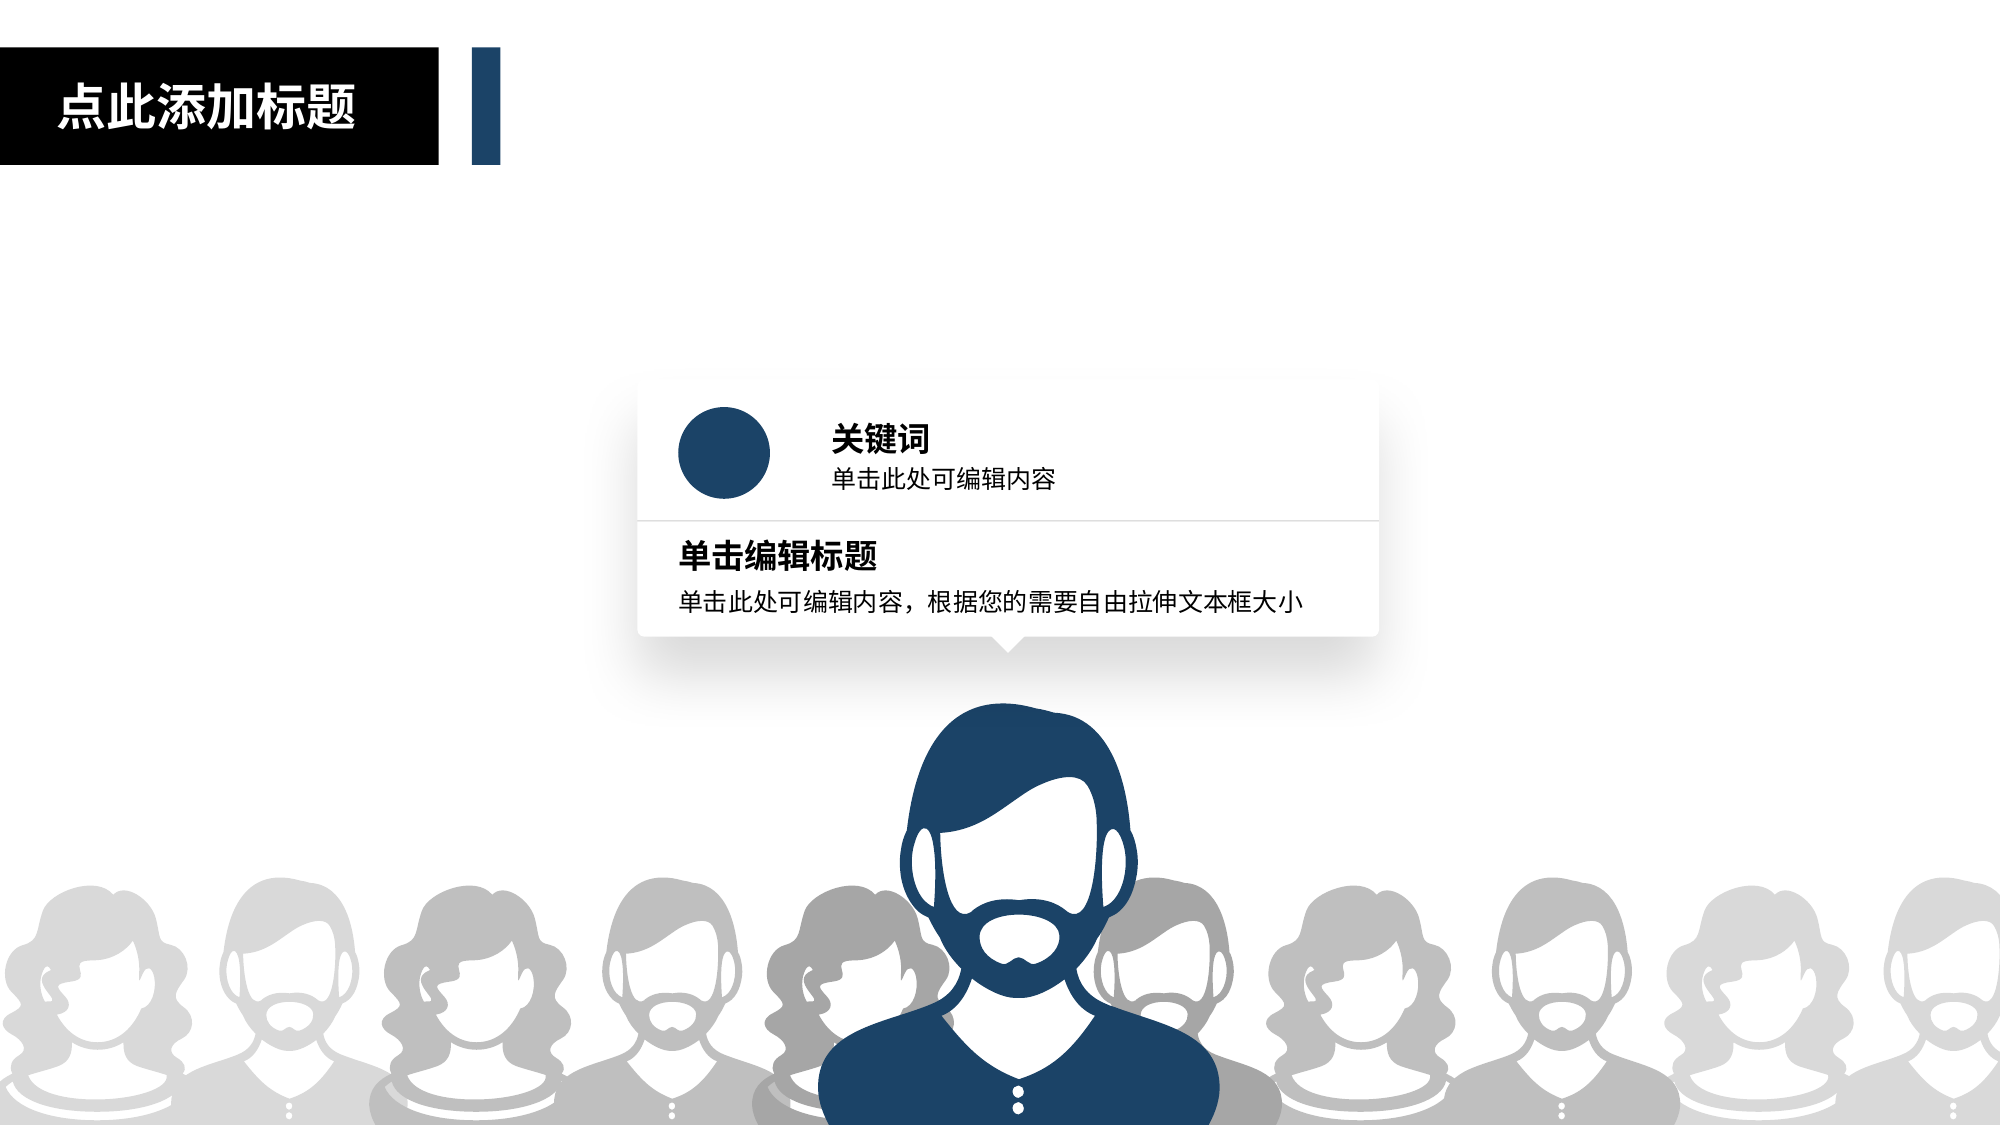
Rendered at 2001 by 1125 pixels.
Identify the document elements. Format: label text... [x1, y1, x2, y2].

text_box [0, 697, 2000, 1125]
text_box [471, 46, 501, 166]
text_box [678, 527, 1389, 654]
text_box [0, 46, 440, 166]
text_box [830, 410, 1132, 494]
text_box 点此添加标题 [0, 68, 414, 143]
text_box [637, 379, 1380, 642]
